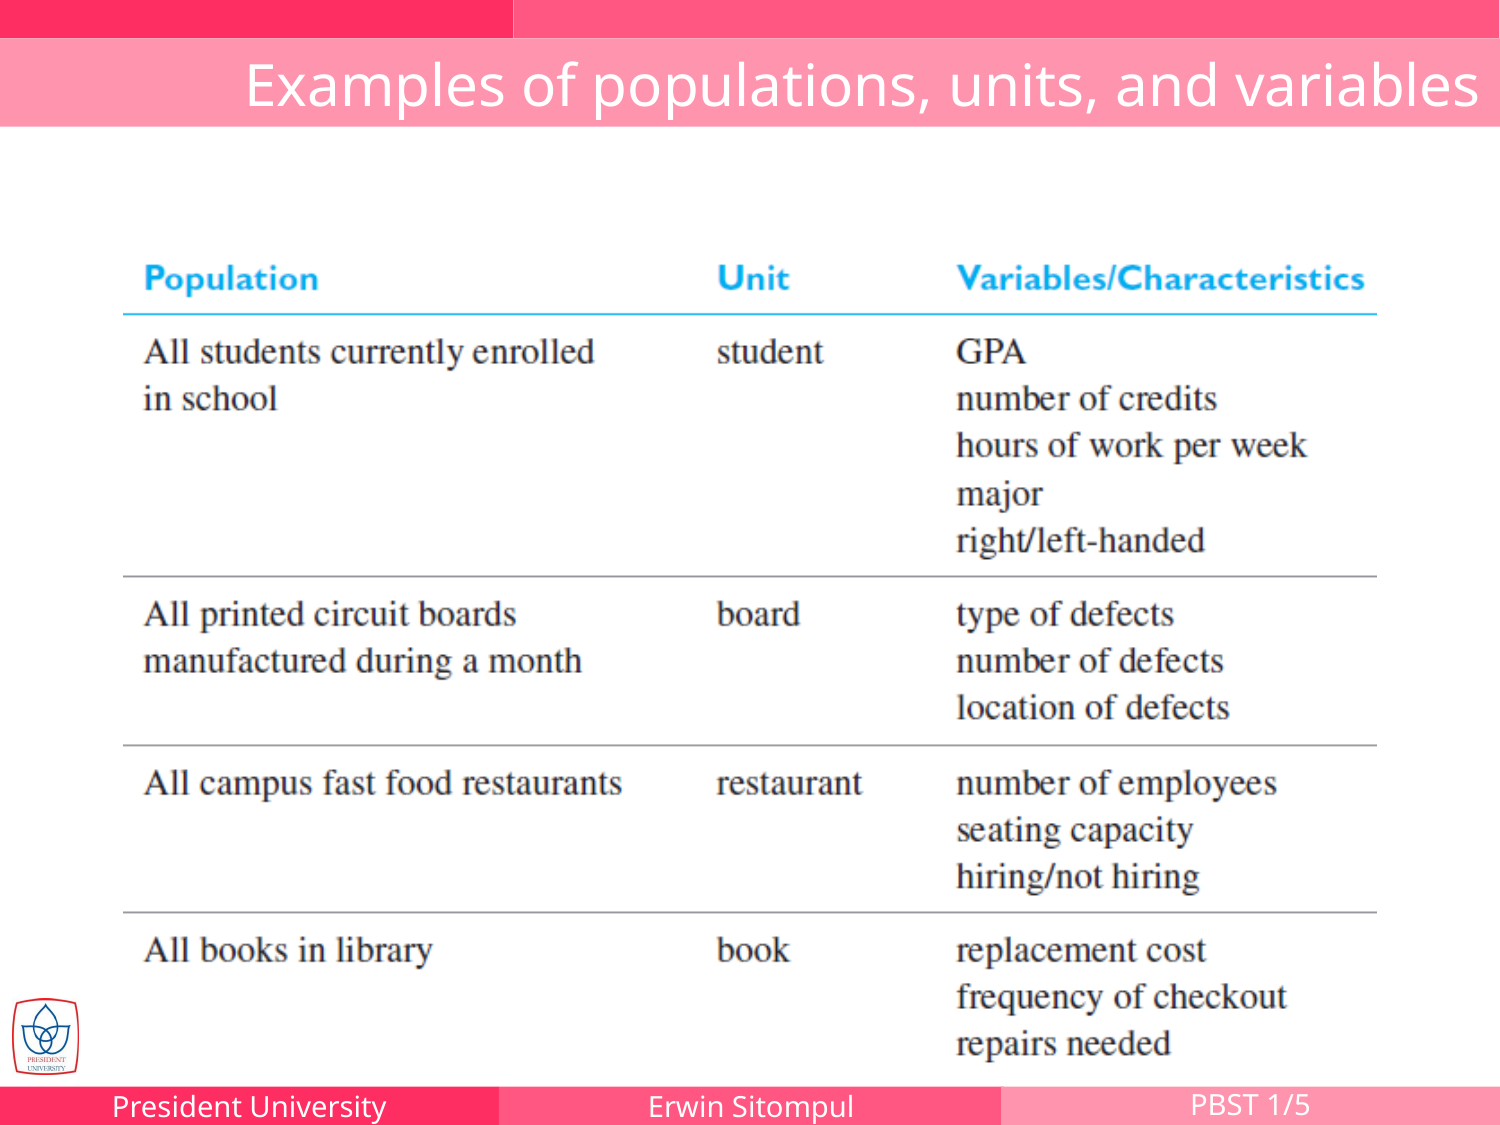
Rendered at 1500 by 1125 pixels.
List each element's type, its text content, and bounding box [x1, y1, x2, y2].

picture [12, 998, 79, 1075]
picture [122, 249, 1377, 1070]
title Examples of populations, units, and variables [0, 45, 1496, 120]
